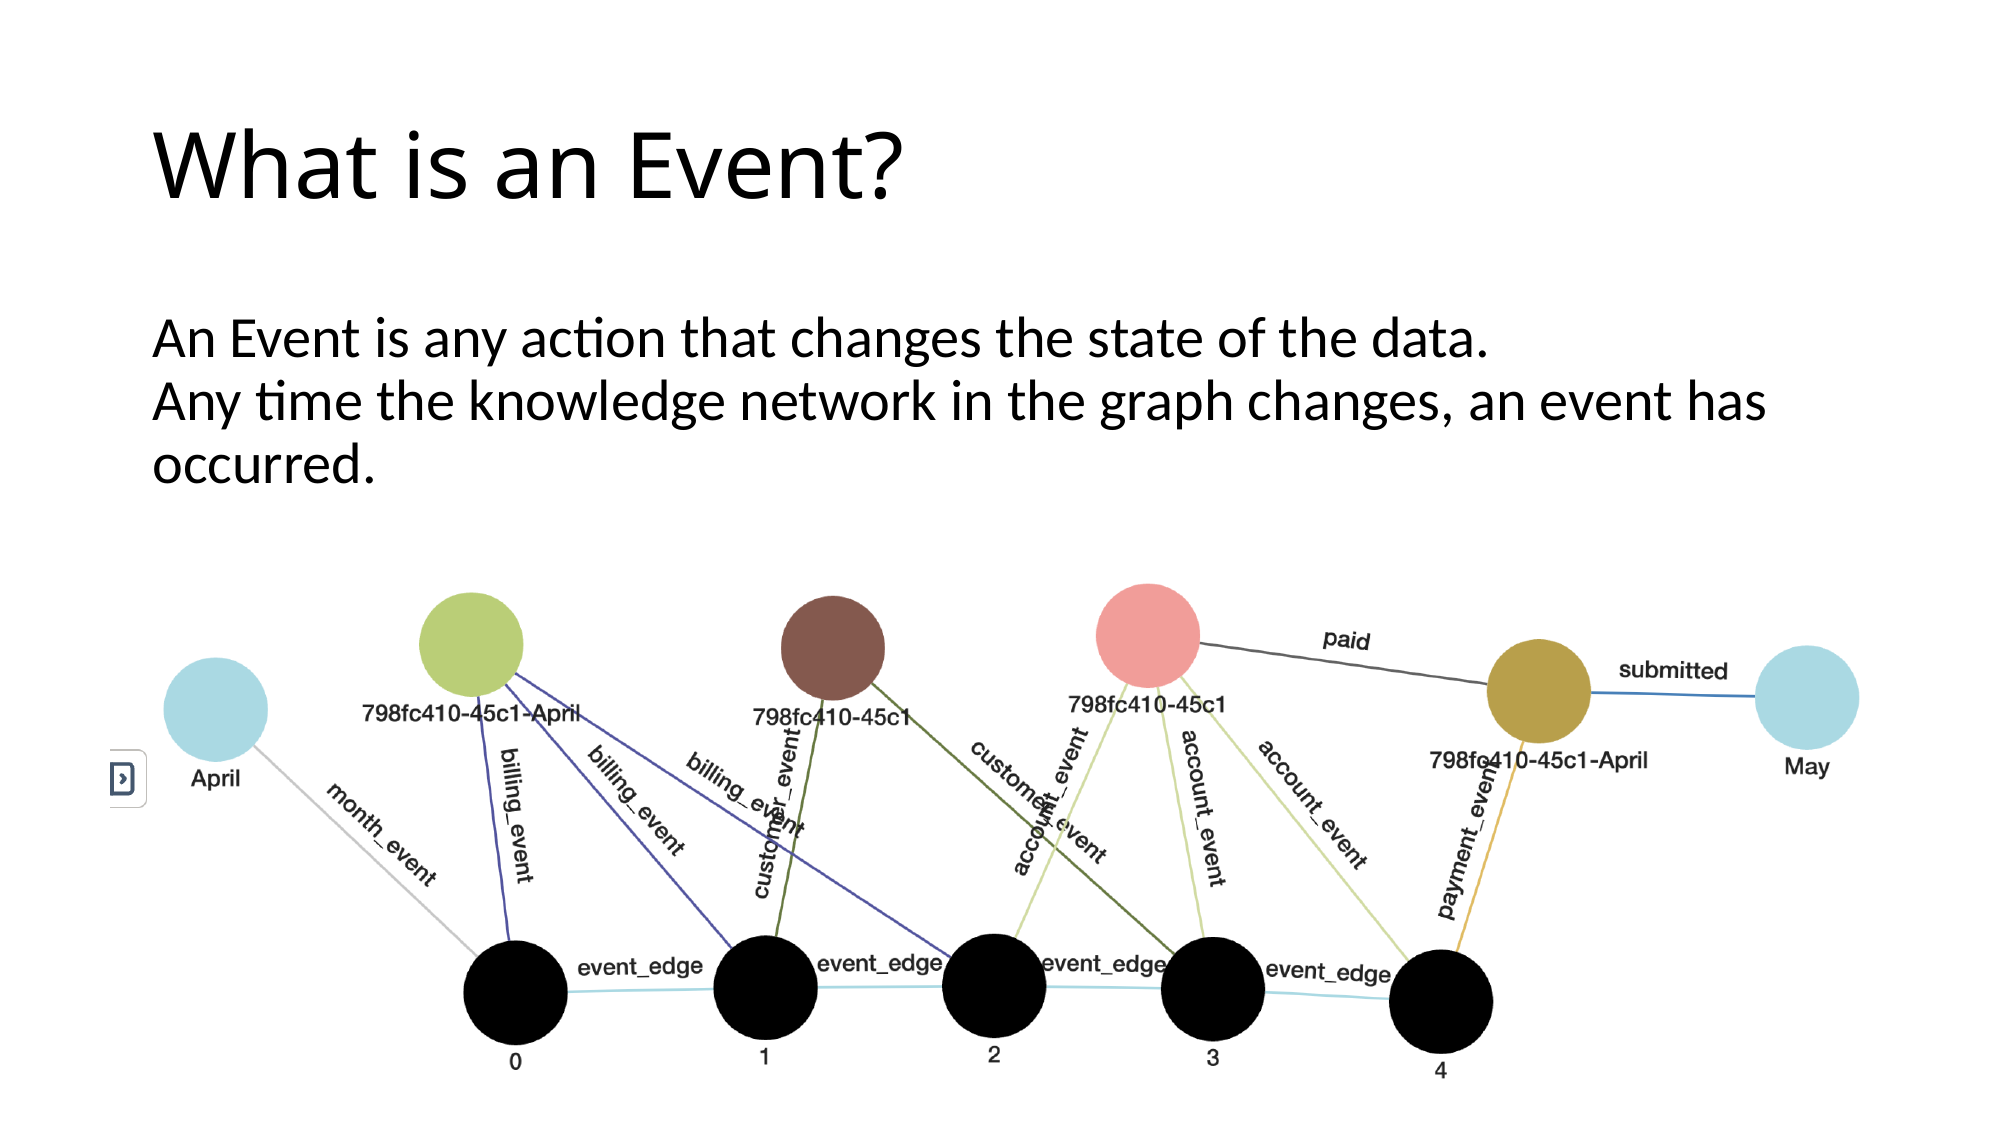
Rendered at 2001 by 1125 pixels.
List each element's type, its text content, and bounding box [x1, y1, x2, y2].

list An Event is any action that changes the state of the data. Any time the knowledge network in the graph changes, an event has occurred. [137, 299, 1863, 531]
title What is an Event? [137, 59, 1863, 278]
picture [109, 531, 1890, 1110]
